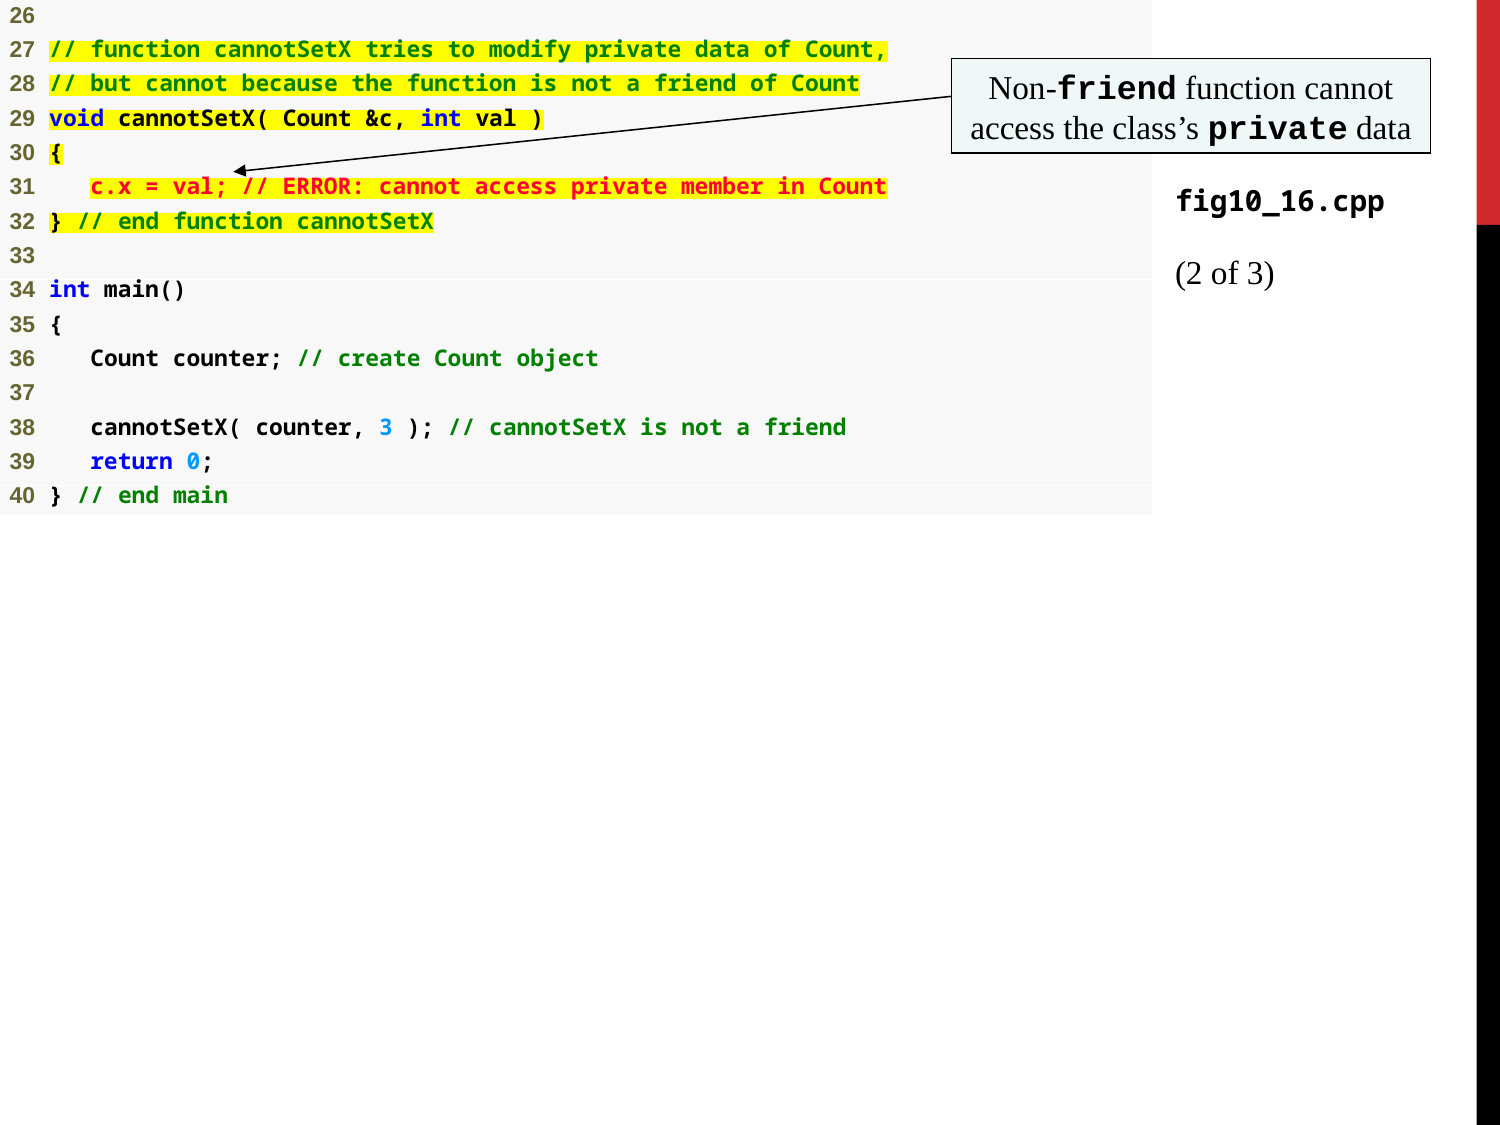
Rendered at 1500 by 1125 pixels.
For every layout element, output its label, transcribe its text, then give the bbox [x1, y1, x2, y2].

text_box fig10_16.cpp (2 of 3) [1174, 175, 1475, 299]
text_box Non-friend function cannot access the class’s private data [1155, 58, 1431, 154]
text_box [0, 0, 1155, 543]
